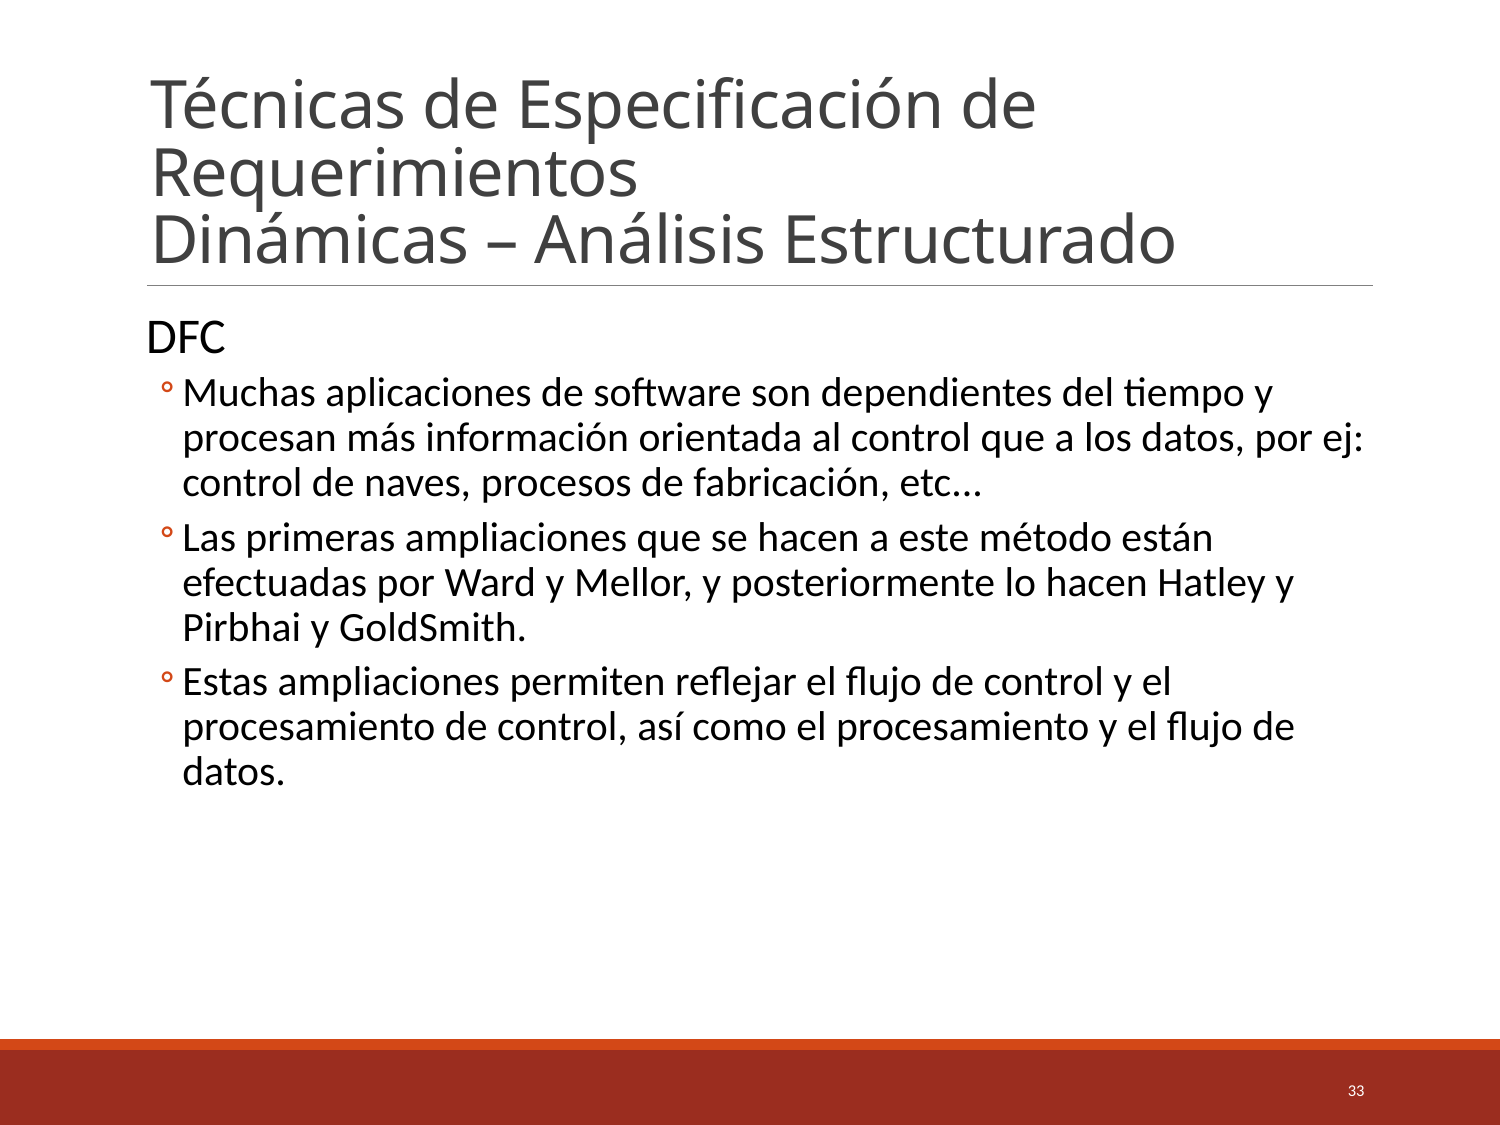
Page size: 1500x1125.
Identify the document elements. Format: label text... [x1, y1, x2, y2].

list DFC Muchas aplicaciones de software son dependientes del tiempo y procesan más información orientada al control que a los datos, por ej: control de naves, procesos de fabricación, etc... Las primeras ampliaciones que se hacen a este método están efectuadas por Ward y Mellor, y posteriormente lo hacen Hatley y Pirbhai y GoldSmith. Estas ampliaciones permiten reflejar el flujo de control y el procesamiento de control, así como el procesamiento y el flujo de datos. [135, 302, 1373, 963]
title Técnicas de Especificación de Requerimientos Dinámicas – Análisis Estructurado [135, 47, 1373, 285]
slide_number 33 [1218, 1059, 1380, 1120]
